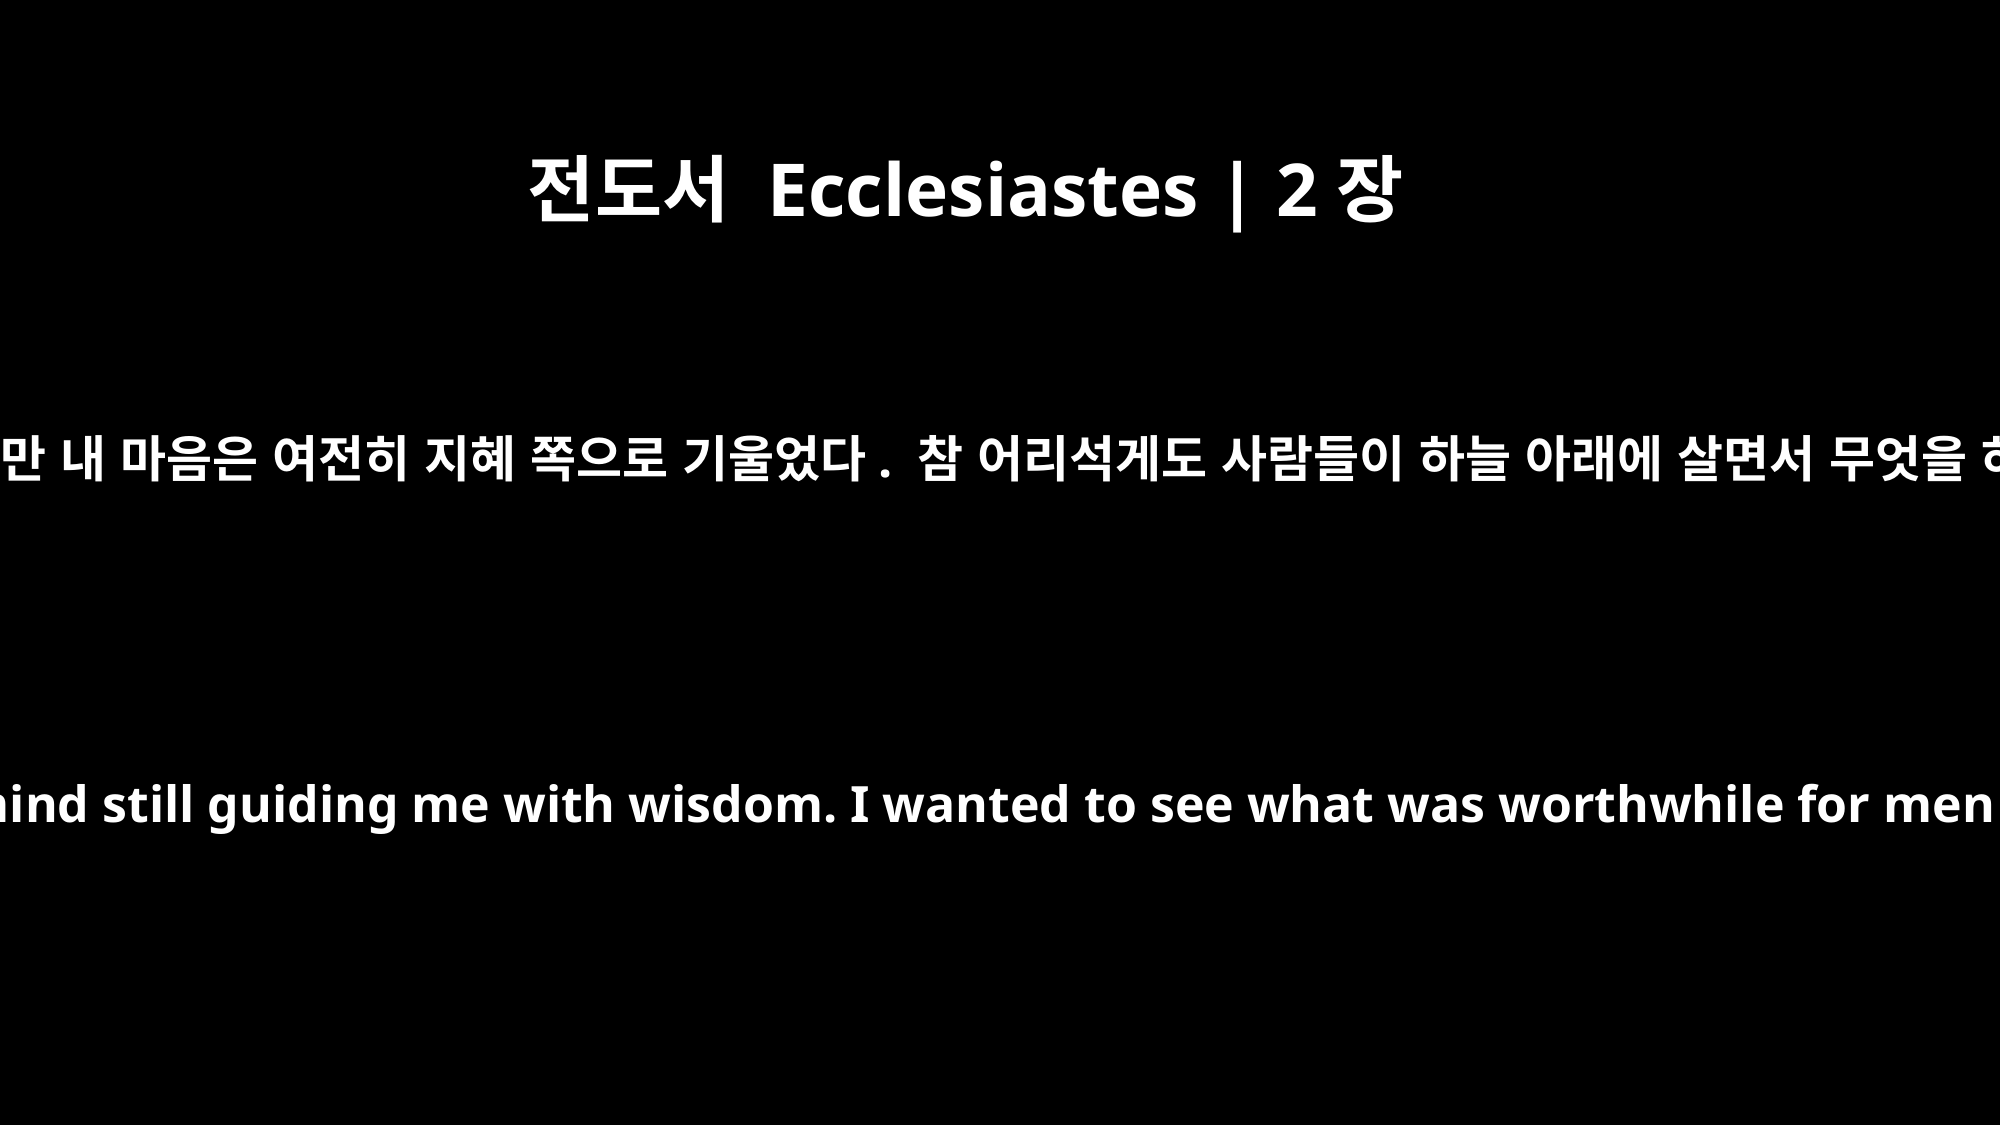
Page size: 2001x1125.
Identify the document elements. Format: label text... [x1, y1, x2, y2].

text_box 전도서 Ecclesiastes | 2장 [513, 136, 1419, 239]
text_box 3 내가 포도주에서 즐거움을 찾아보려고 했지만 내 마음은 여전히 지혜 쪽으로 기울었다. 참 어리석게도 사람들이 하늘 아래에 살면서 무엇을 하며 살아야 좋을지 알아보려고도 했다. [0, 359, 2000, 495]
text_box I tried cheering myself with wine, and embracing folly -- my mind still guiding me with wisdom. I wanted to see what was worthwhile for men to do under heaven during the few days of their lives. [0, 764, 2000, 840]
